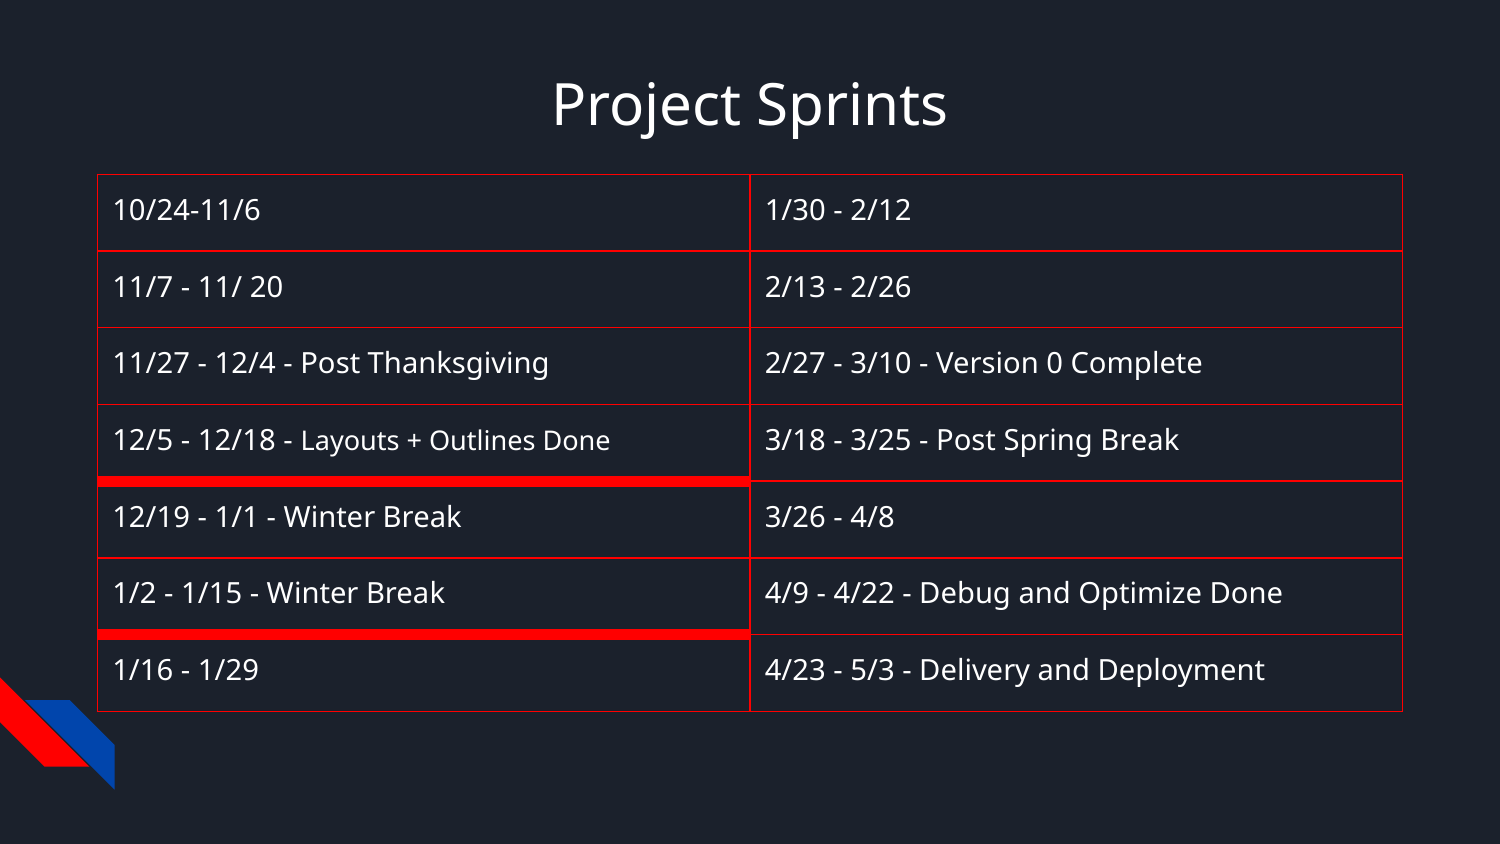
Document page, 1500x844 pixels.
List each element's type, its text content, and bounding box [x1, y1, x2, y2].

table_header 10/24-11/6 [98, 175, 749, 250]
table_cell 12/19 - 1/1 - Winter Break [98, 487, 749, 557]
table_cell 4/9 - 4/22 - Debug and Optimize Done [751, 559, 1402, 634]
table_cell 12/5 - 12/18 - Layouts + Outlines Done [98, 405, 749, 476]
table_cell 11/7 - 11/ 20 [98, 252, 749, 327]
table_cell 2/13 - 2/26 [751, 252, 1402, 327]
table_cell 3/18 - 3/25 - Post Spring Break [751, 405, 1402, 480]
table_cell 4/23 - 5/3 - Delivery and Deployment [751, 635, 1402, 711]
table_cell 11/27 - 12/4 - Post Thanksgiving [98, 328, 749, 404]
title Project Sprints [316, 52, 1183, 175]
table_cell 2/27 - 3/10 - Version 0 Complete [751, 328, 1402, 404]
table_cell 1/2 - 1/15 - Winter Break [98, 559, 749, 629]
table_cell 1/16 - 1/29 [98, 640, 749, 711]
table_header 1/30 - 2/12 [751, 175, 1402, 250]
table_cell 3/26 - 4/8 [751, 482, 1402, 557]
